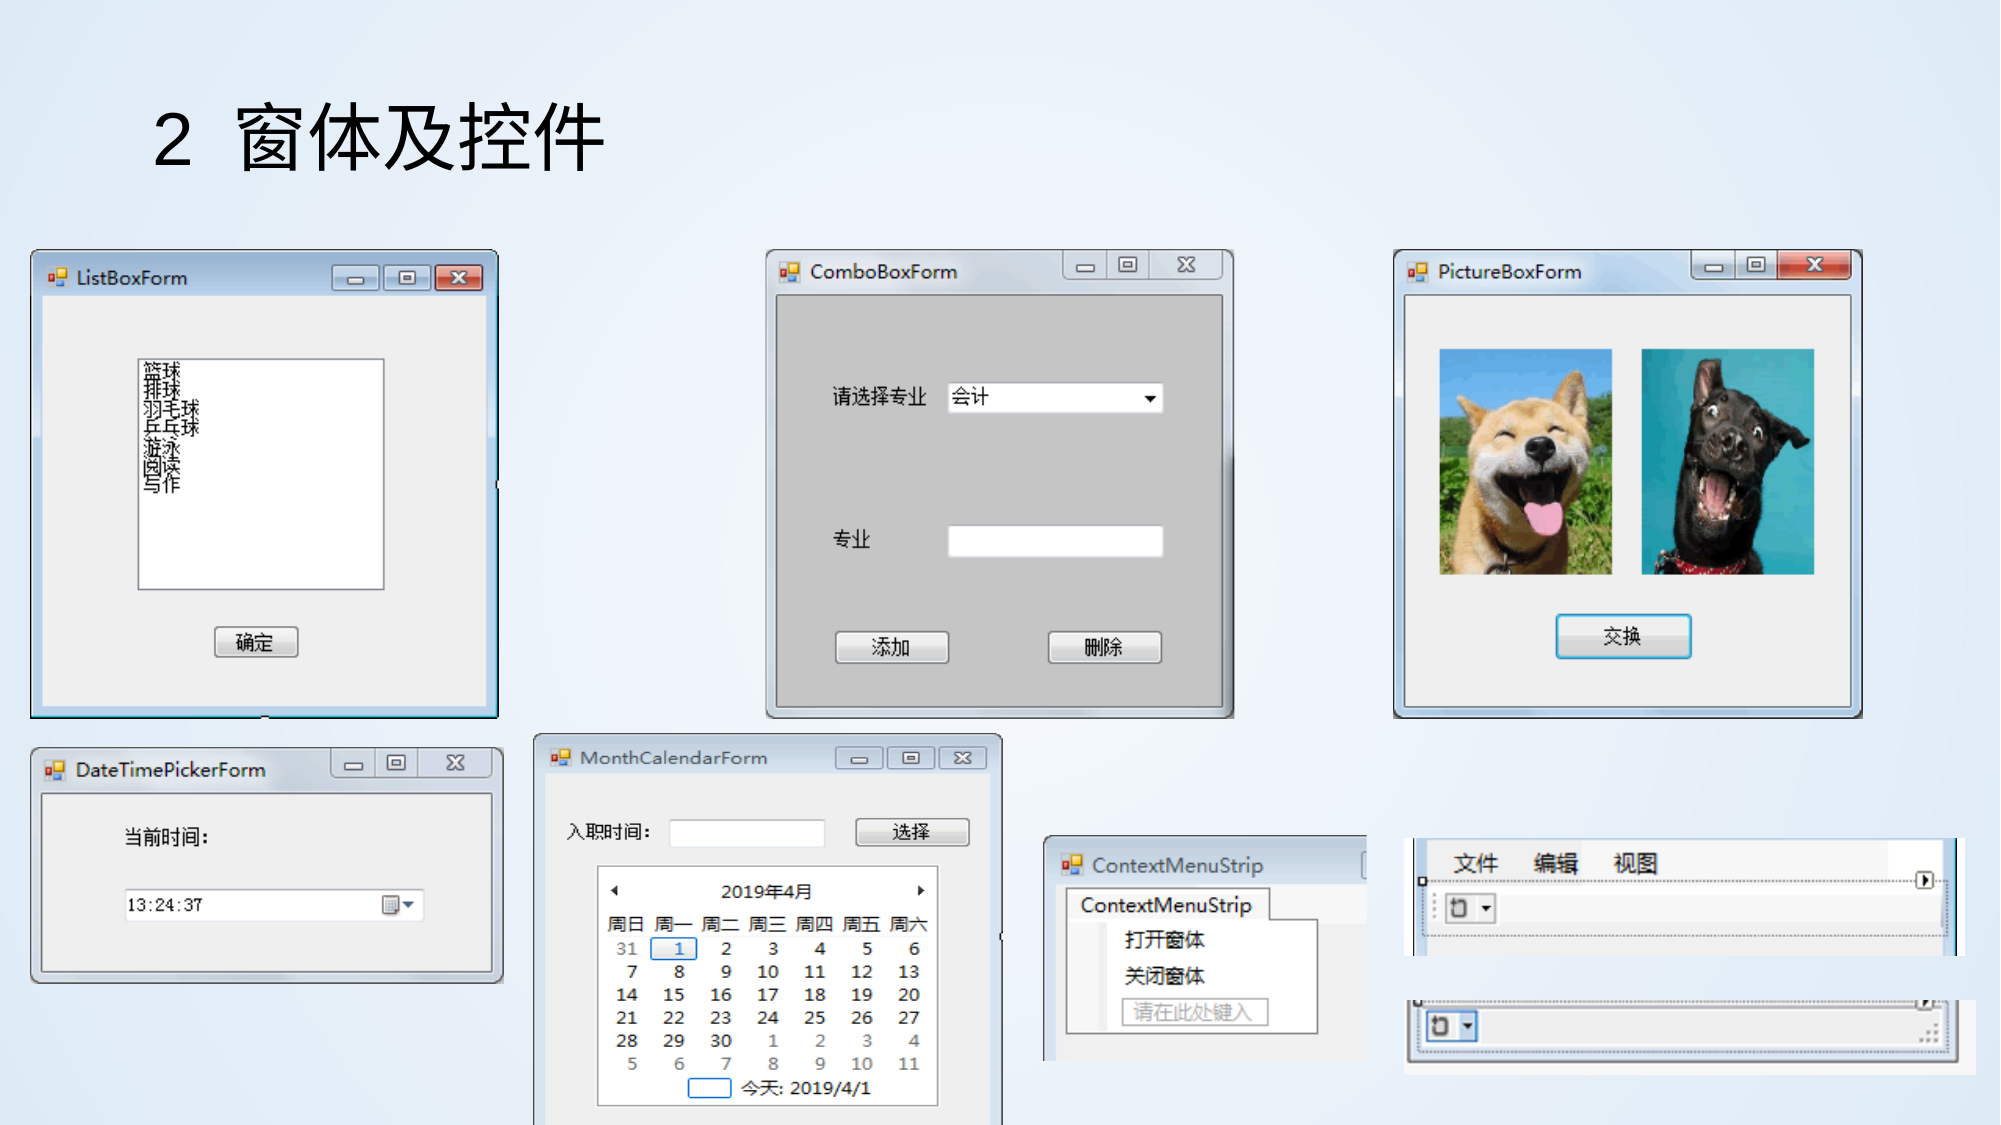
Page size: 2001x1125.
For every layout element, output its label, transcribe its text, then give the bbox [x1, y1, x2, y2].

picture [1393, 249, 1863, 719]
picture [765, 249, 1235, 719]
title 2 窗体及控件 [137, 59, 1863, 223]
picture [30, 747, 504, 984]
picture [1403, 838, 1965, 957]
picture [533, 733, 1003, 1125]
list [30, 249, 499, 719]
picture [1043, 835, 1367, 1061]
picture [1404, 1000, 1976, 1075]
